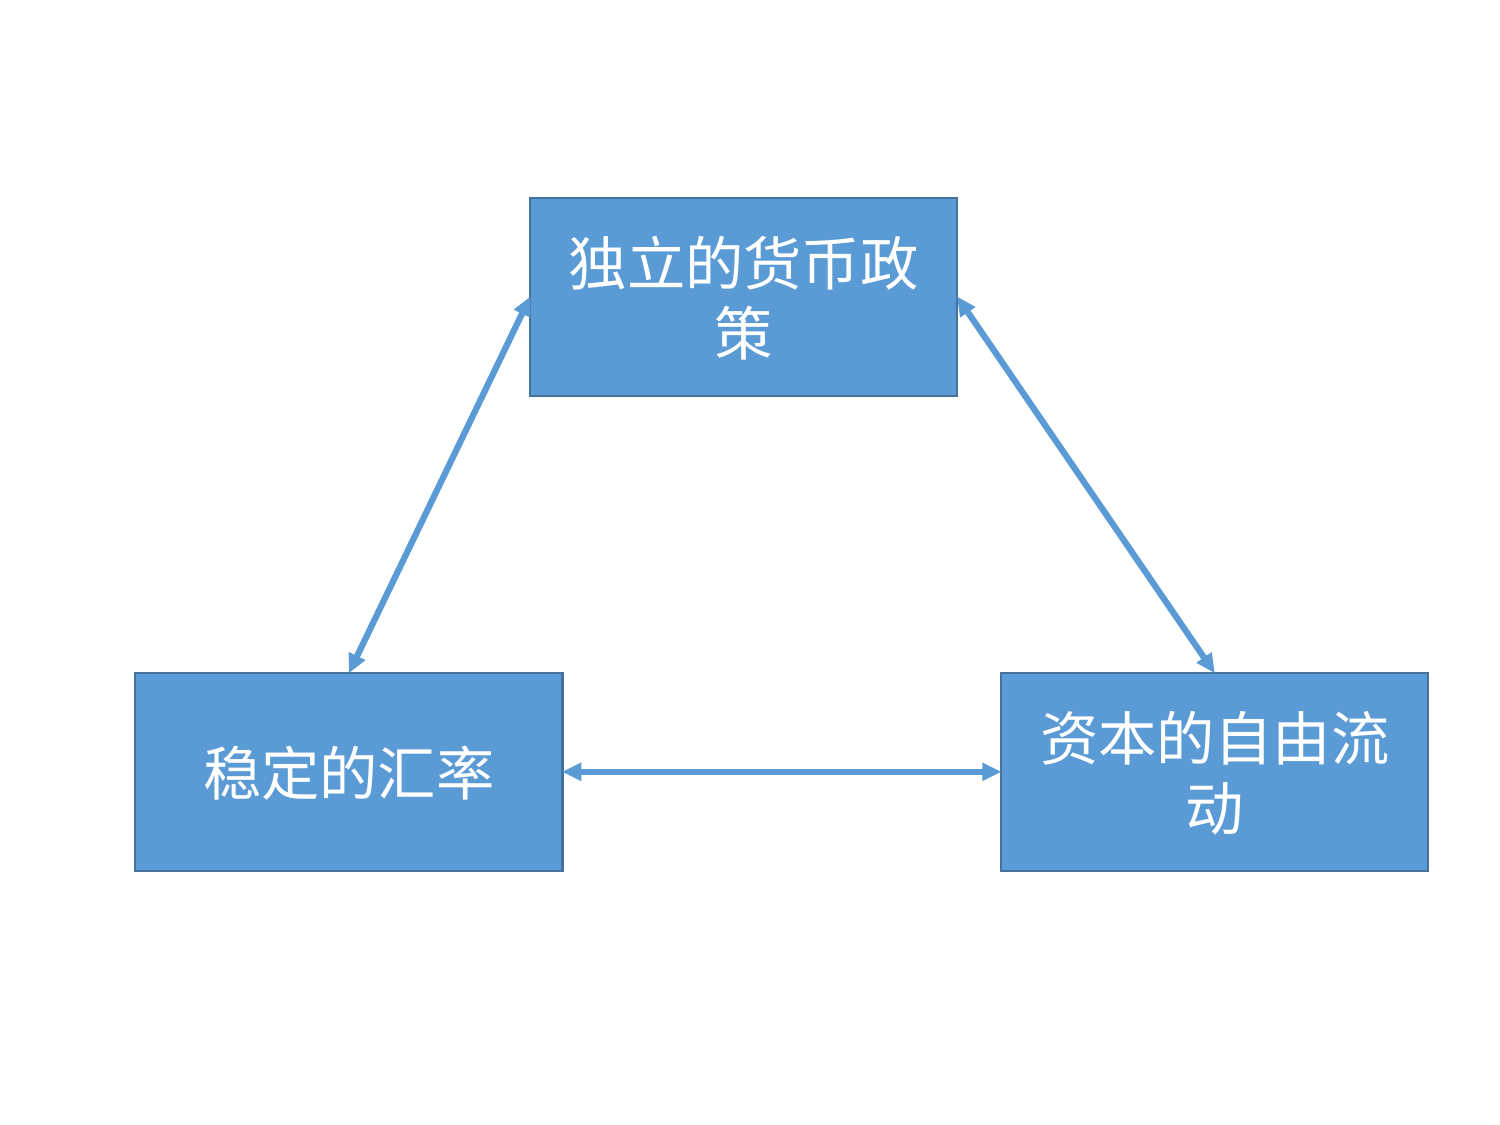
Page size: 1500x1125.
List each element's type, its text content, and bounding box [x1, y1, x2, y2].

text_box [957, 296, 1215, 673]
text_box 稳定的汇率 [134, 672, 564, 872]
text_box 资本的自由流动 [1000, 672, 1429, 872]
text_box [348, 296, 531, 673]
text_box 独立的货币政策 [529, 197, 958, 397]
